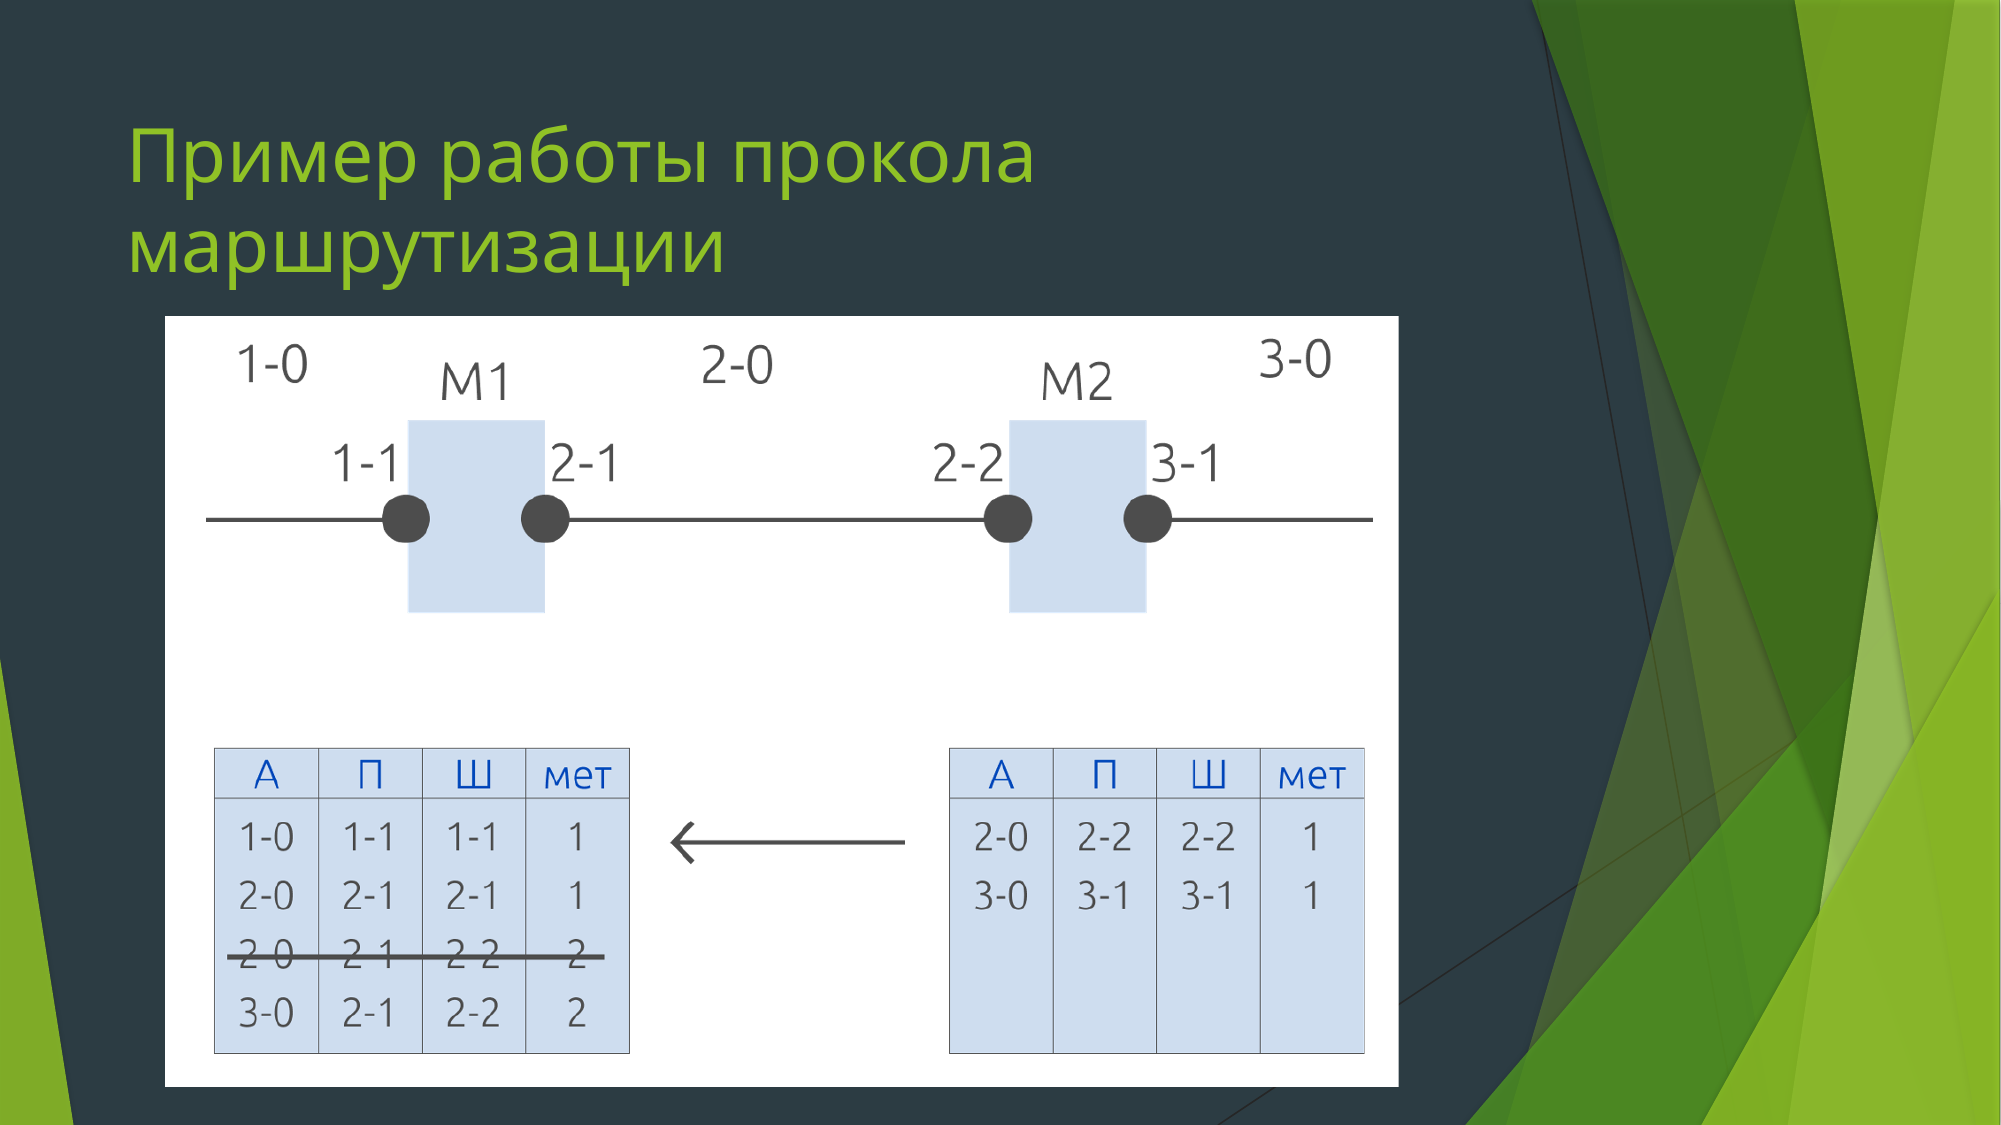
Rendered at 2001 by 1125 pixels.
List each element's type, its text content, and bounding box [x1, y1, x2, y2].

picture [164, 316, 1400, 1087]
title Пример работы прокола маршрутизации [111, 99, 1522, 317]
